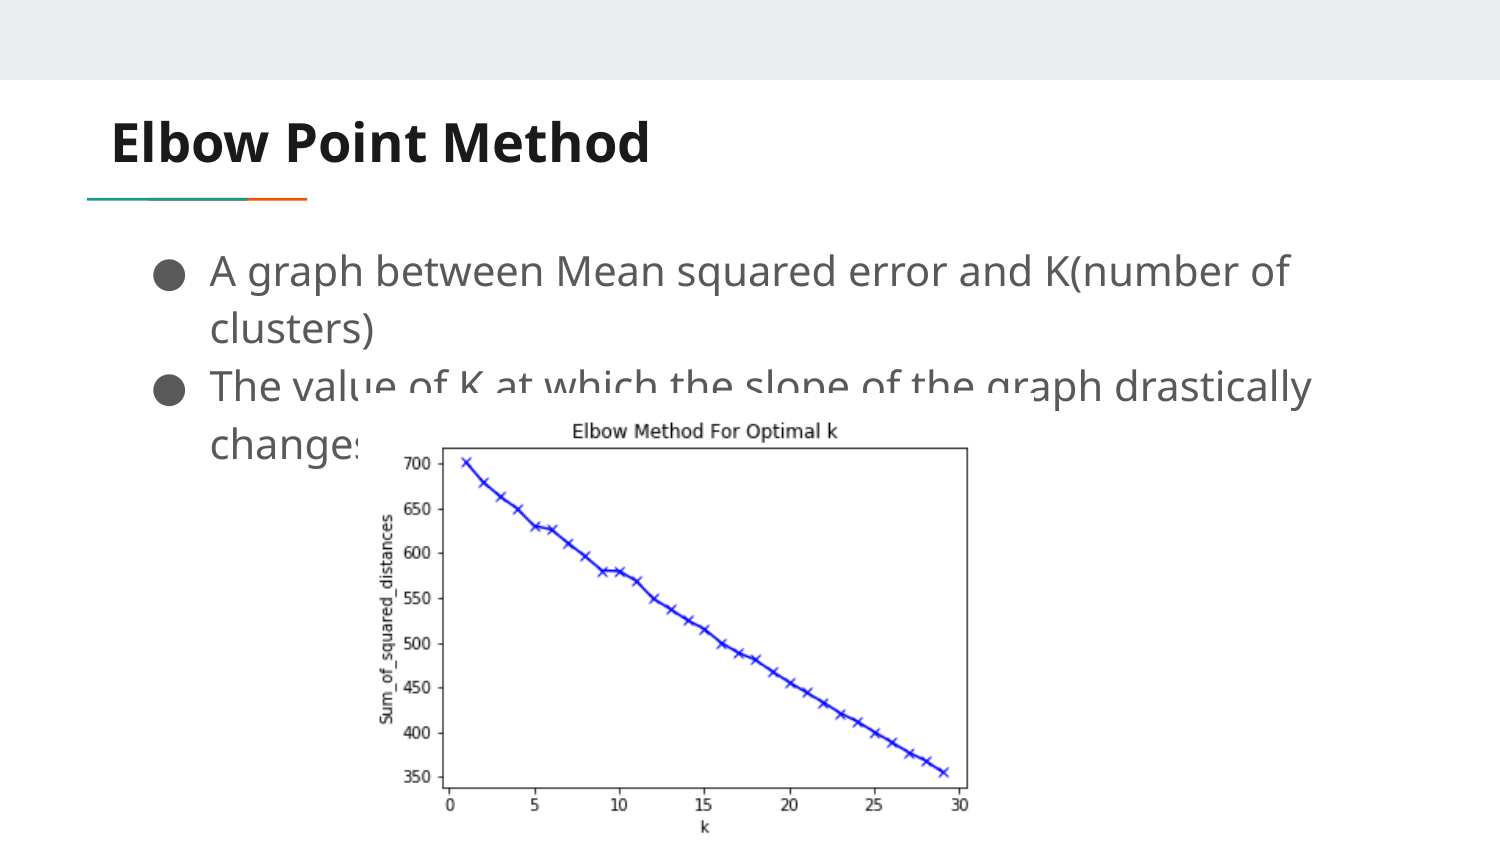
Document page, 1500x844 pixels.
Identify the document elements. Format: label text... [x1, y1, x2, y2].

picture [357, 393, 1034, 844]
title Elbow Point Method [95, 93, 1357, 181]
list A graph between Mean squared error and K(number of clusters) The value of K at which the slope of the graph drastically changes is optimal K. [119, 222, 1381, 712]
